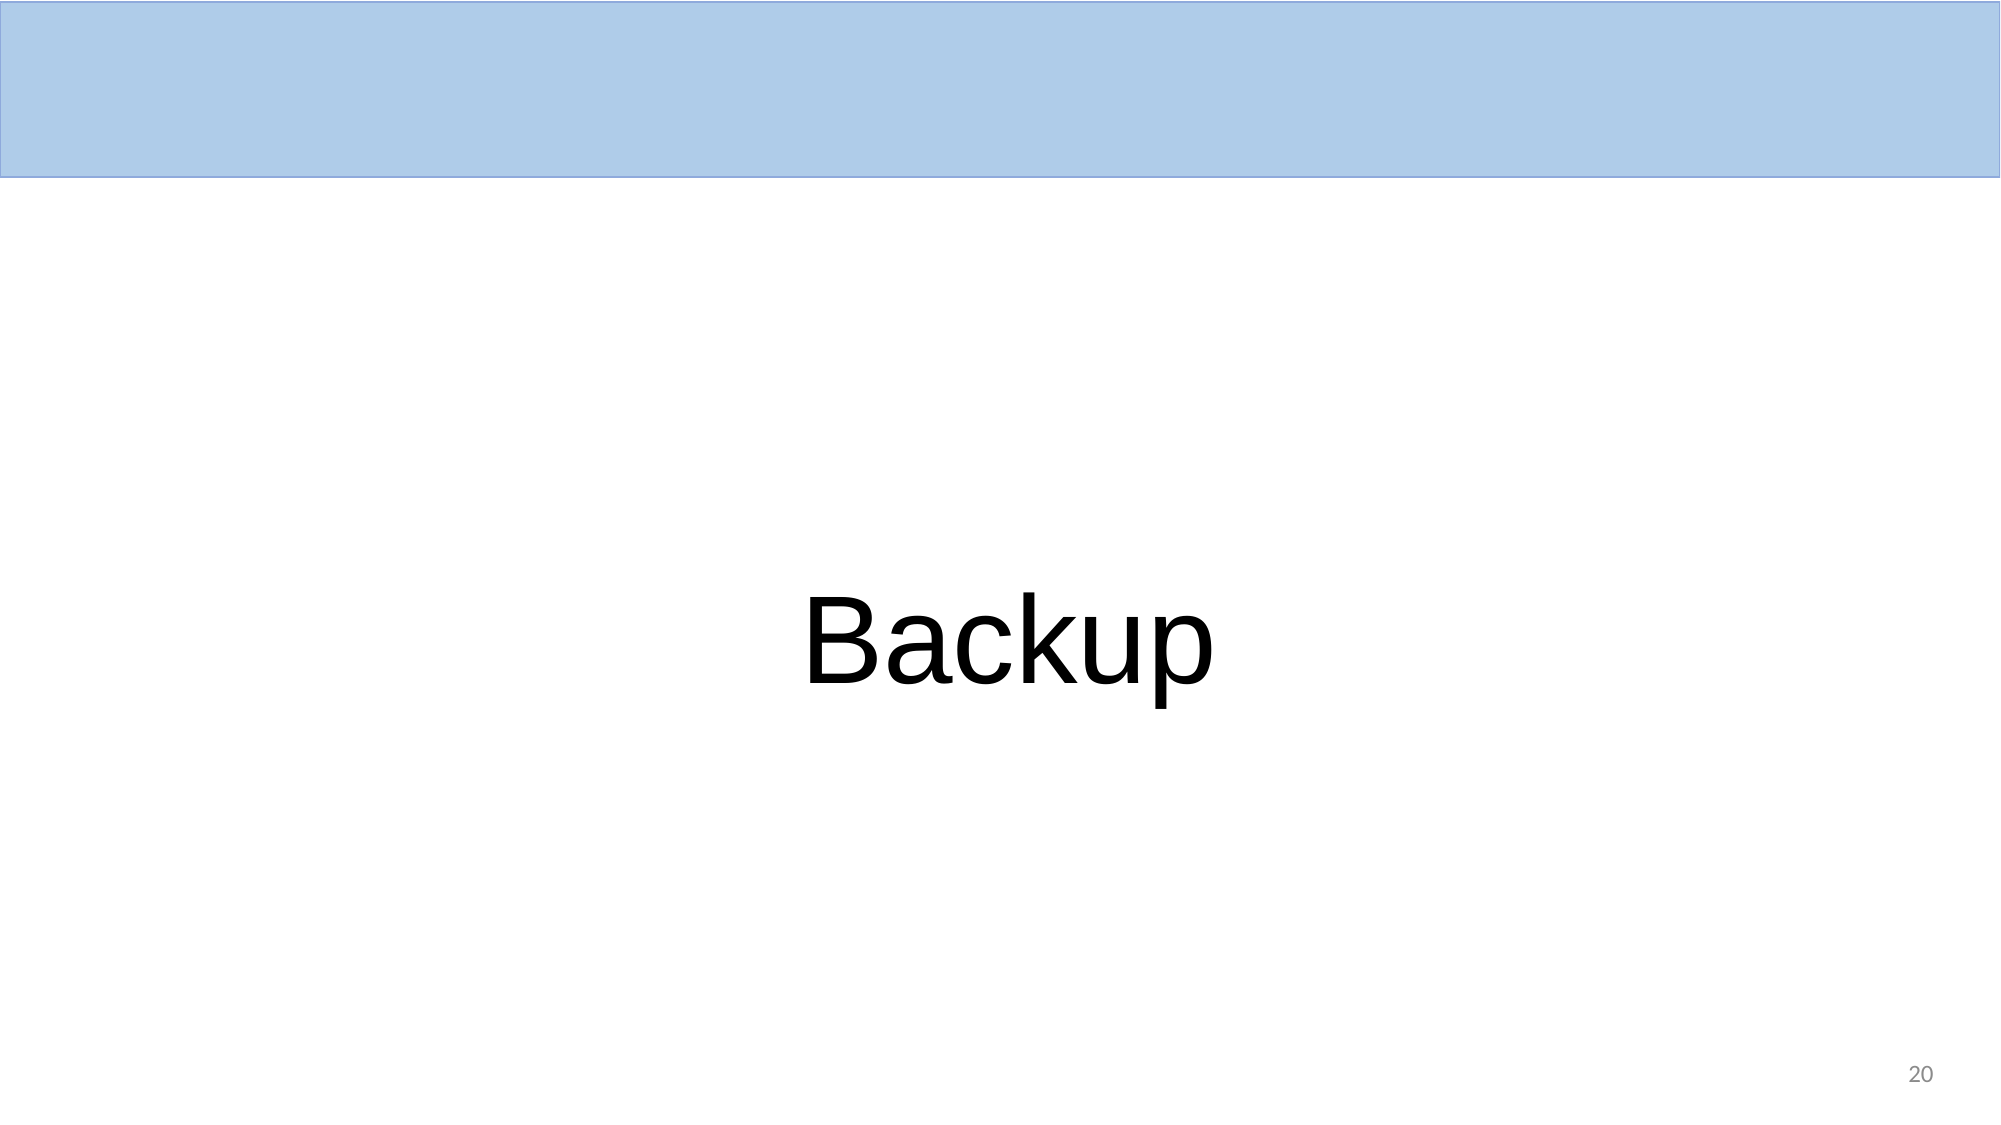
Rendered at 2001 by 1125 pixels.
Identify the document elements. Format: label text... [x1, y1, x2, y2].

slide_number 20 [1506, 1042, 1949, 1103]
list Backup [784, 568, 1863, 1014]
